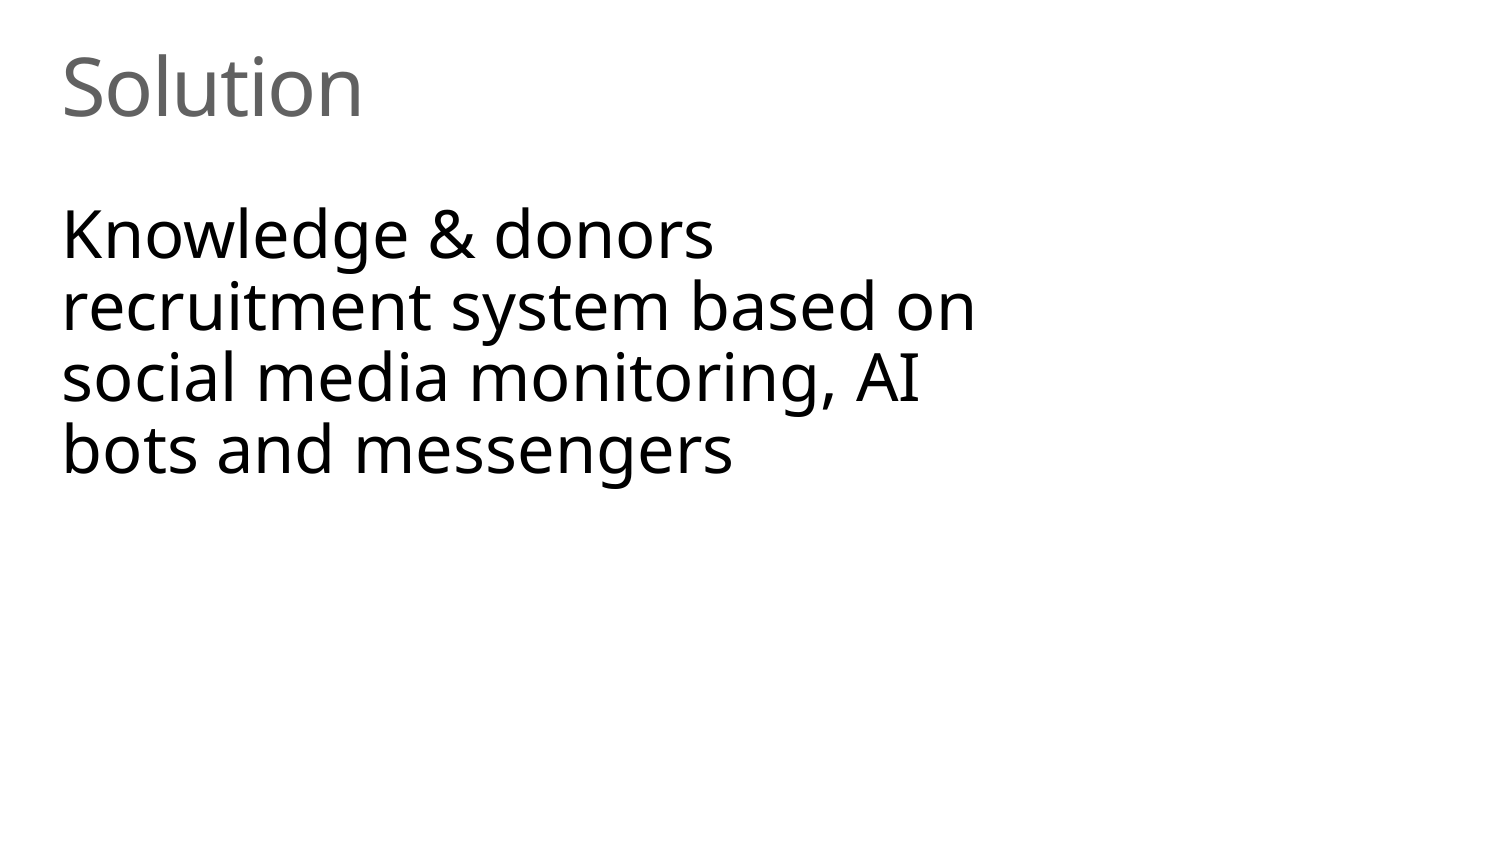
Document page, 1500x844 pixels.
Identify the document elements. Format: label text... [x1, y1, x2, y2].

title Solution [44, 35, 1456, 147]
list Knowledge & donors recruitment system based on social media monitoring, AI bots and messengers [44, 189, 1041, 430]
